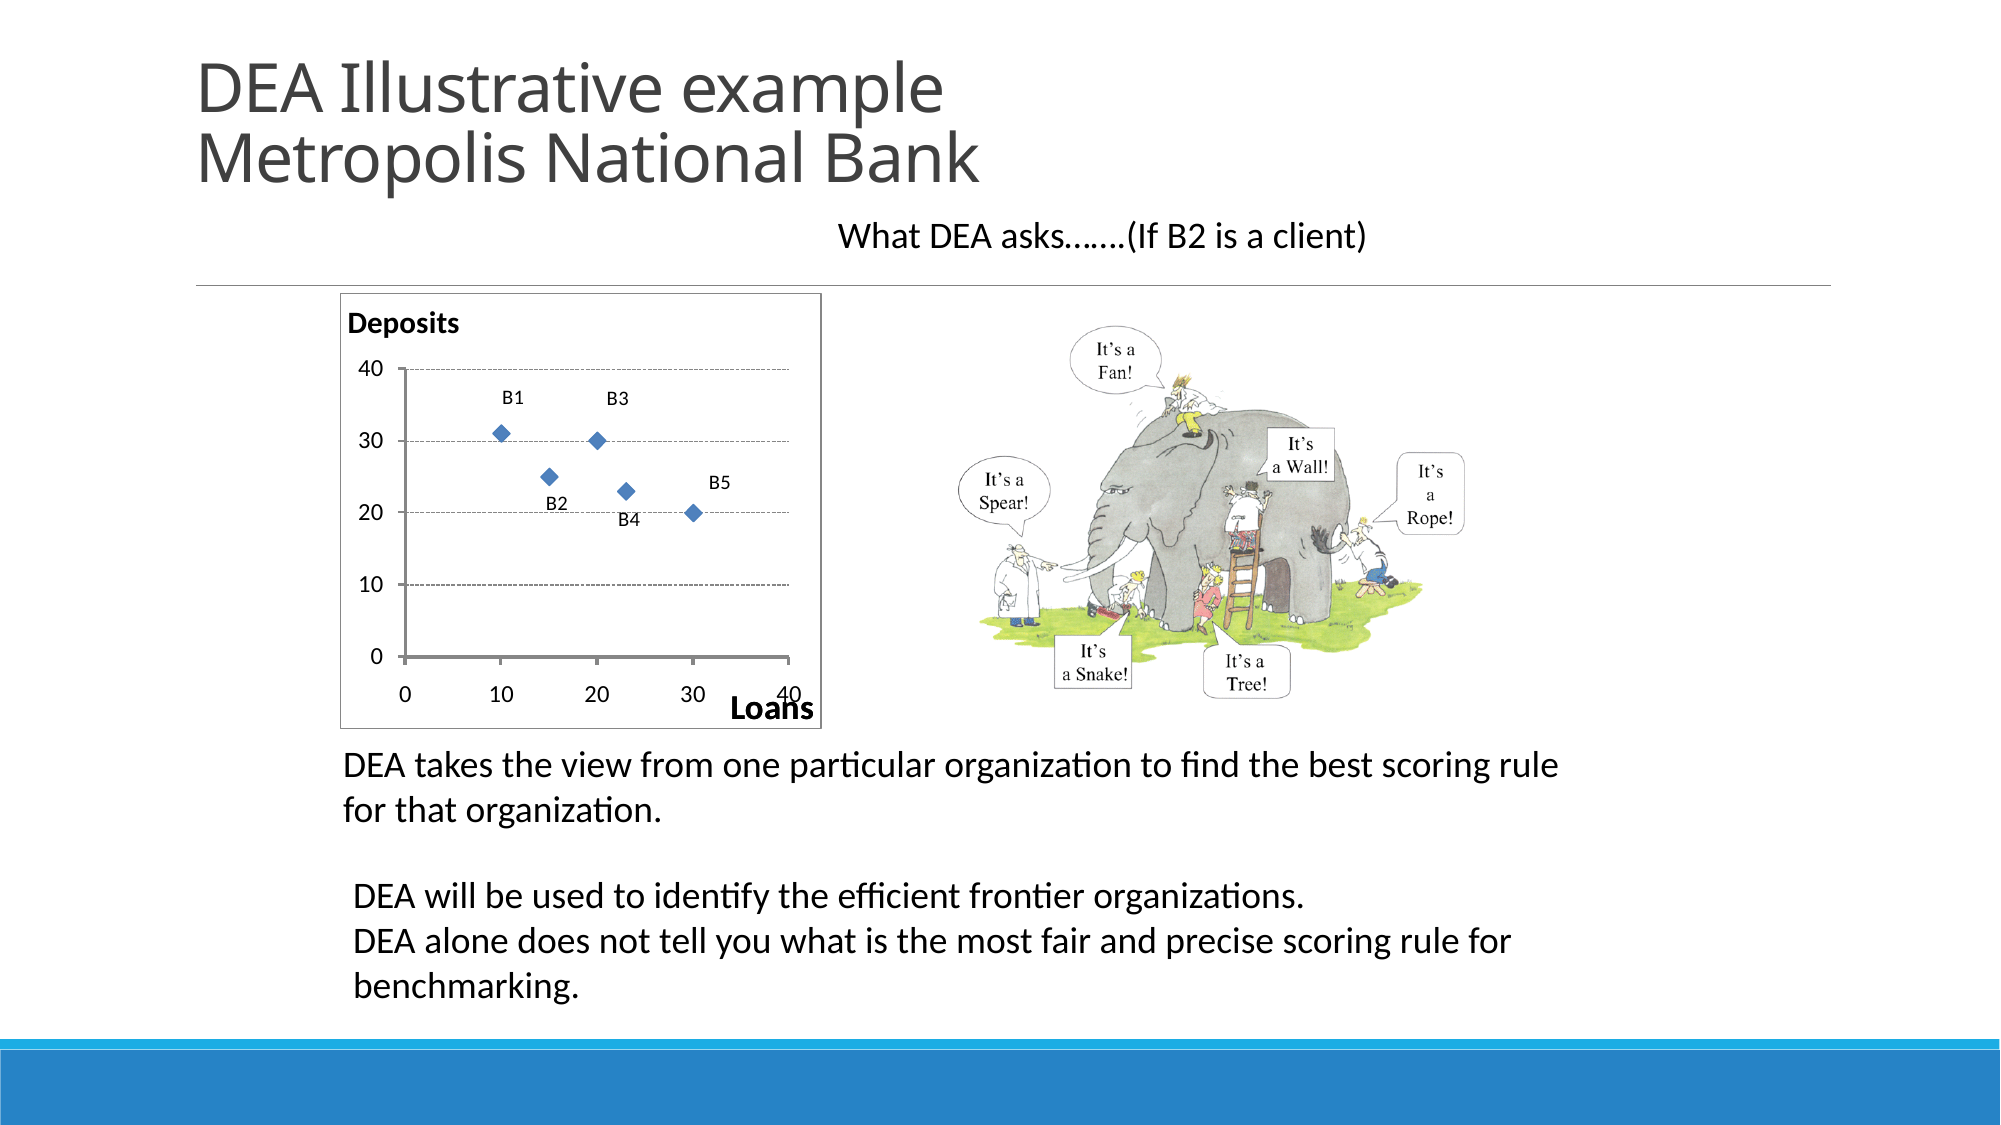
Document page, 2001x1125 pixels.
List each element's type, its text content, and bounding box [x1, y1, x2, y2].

title DEA Illustrative example Metropolis National Bank [180, 47, 1830, 285]
text_box DEA takes the view from one particular organization to find the best scoring rule for that organization. [328, 732, 1582, 928]
picture [337, 290, 838, 731]
text_box DEA will be used to identify the efficient frontier organizations. DEA alone does not tell you what is the most fair and precise scoring rule for benchmarking. [338, 863, 1725, 1013]
text_box What DEA asks…….(If B2 is a client) [823, 203, 1383, 263]
picture [954, 322, 1467, 699]
